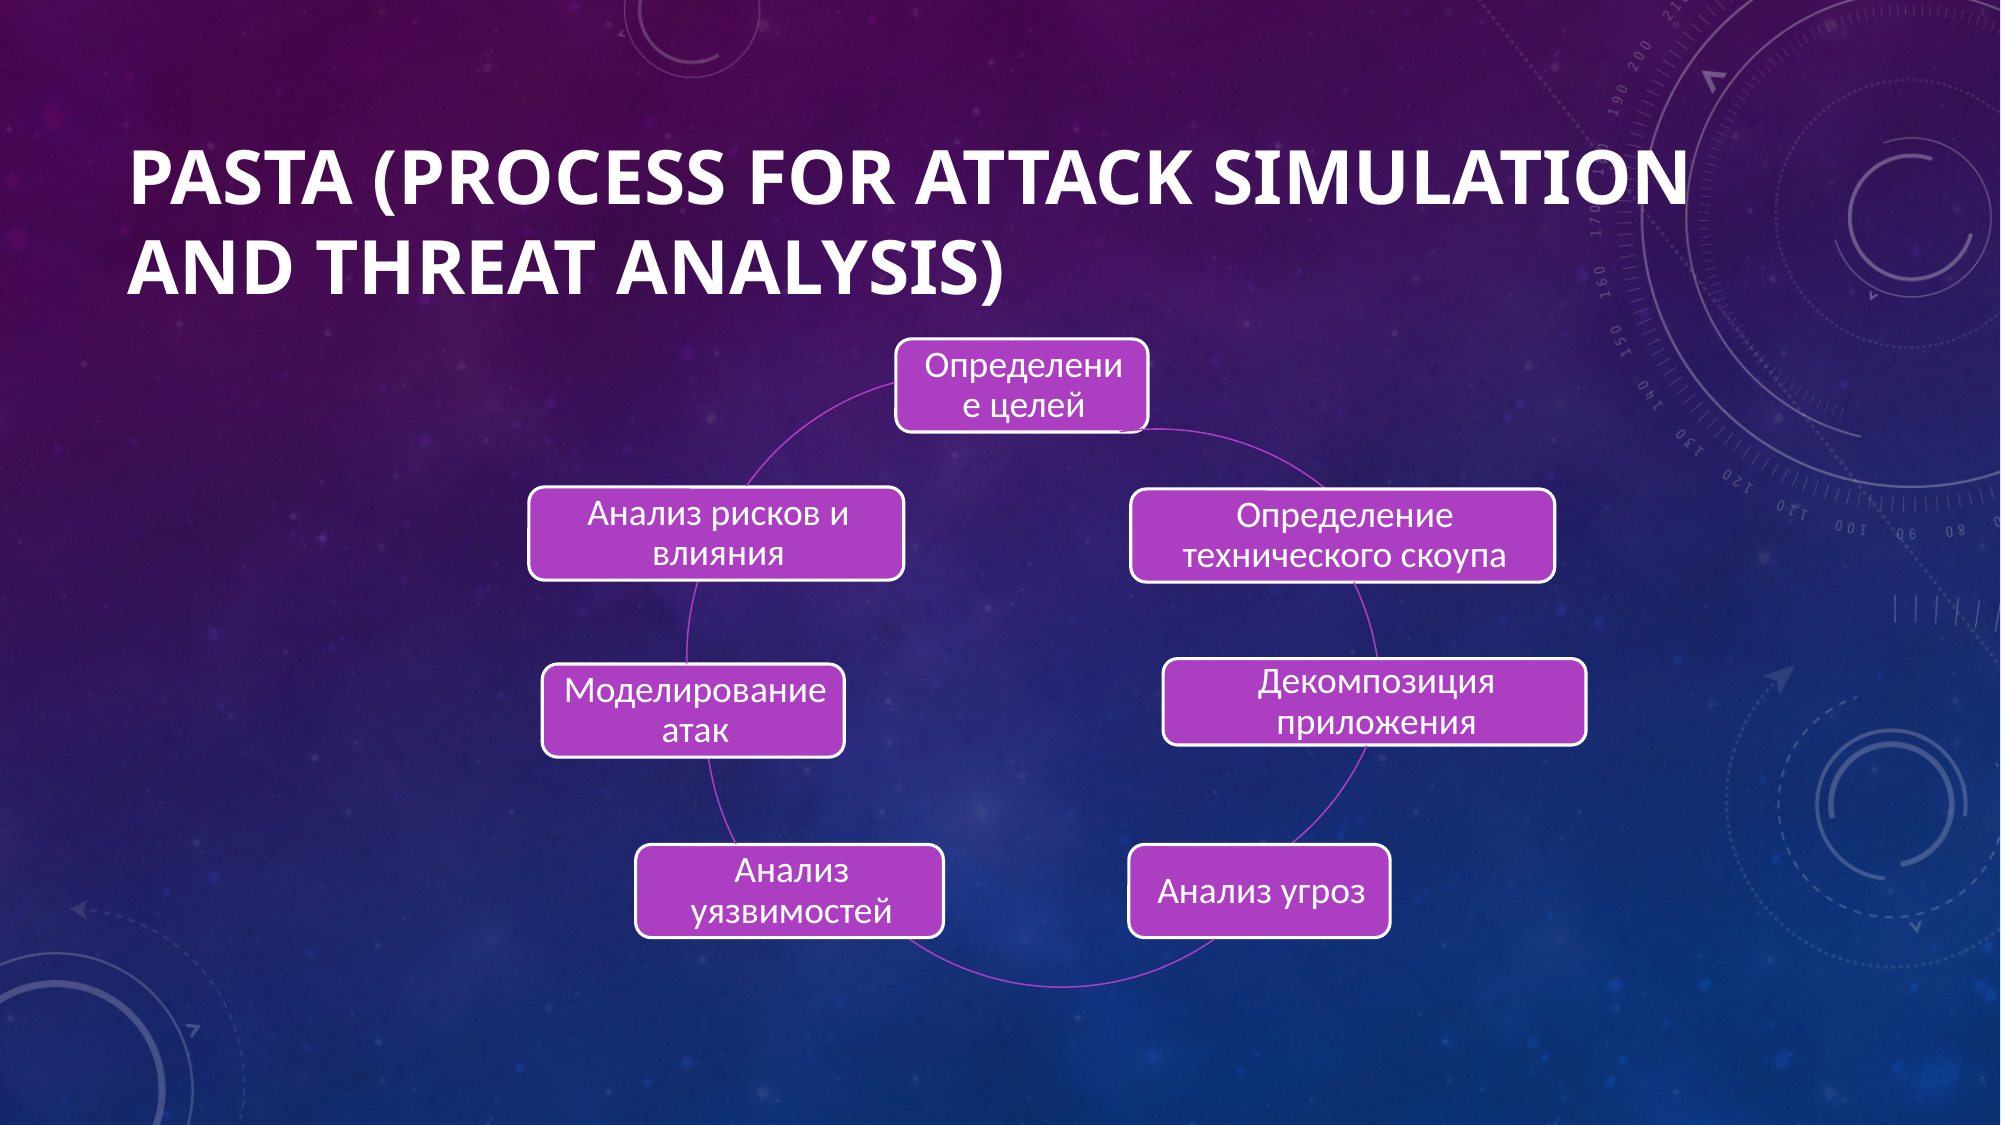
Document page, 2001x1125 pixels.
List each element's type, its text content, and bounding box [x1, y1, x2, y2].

picture [0, 0, 2001, 1125]
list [151, 338, 1814, 938]
title PASTA (Process for Attack Simulation and Threat Analysis) [112, 99, 1775, 339]
